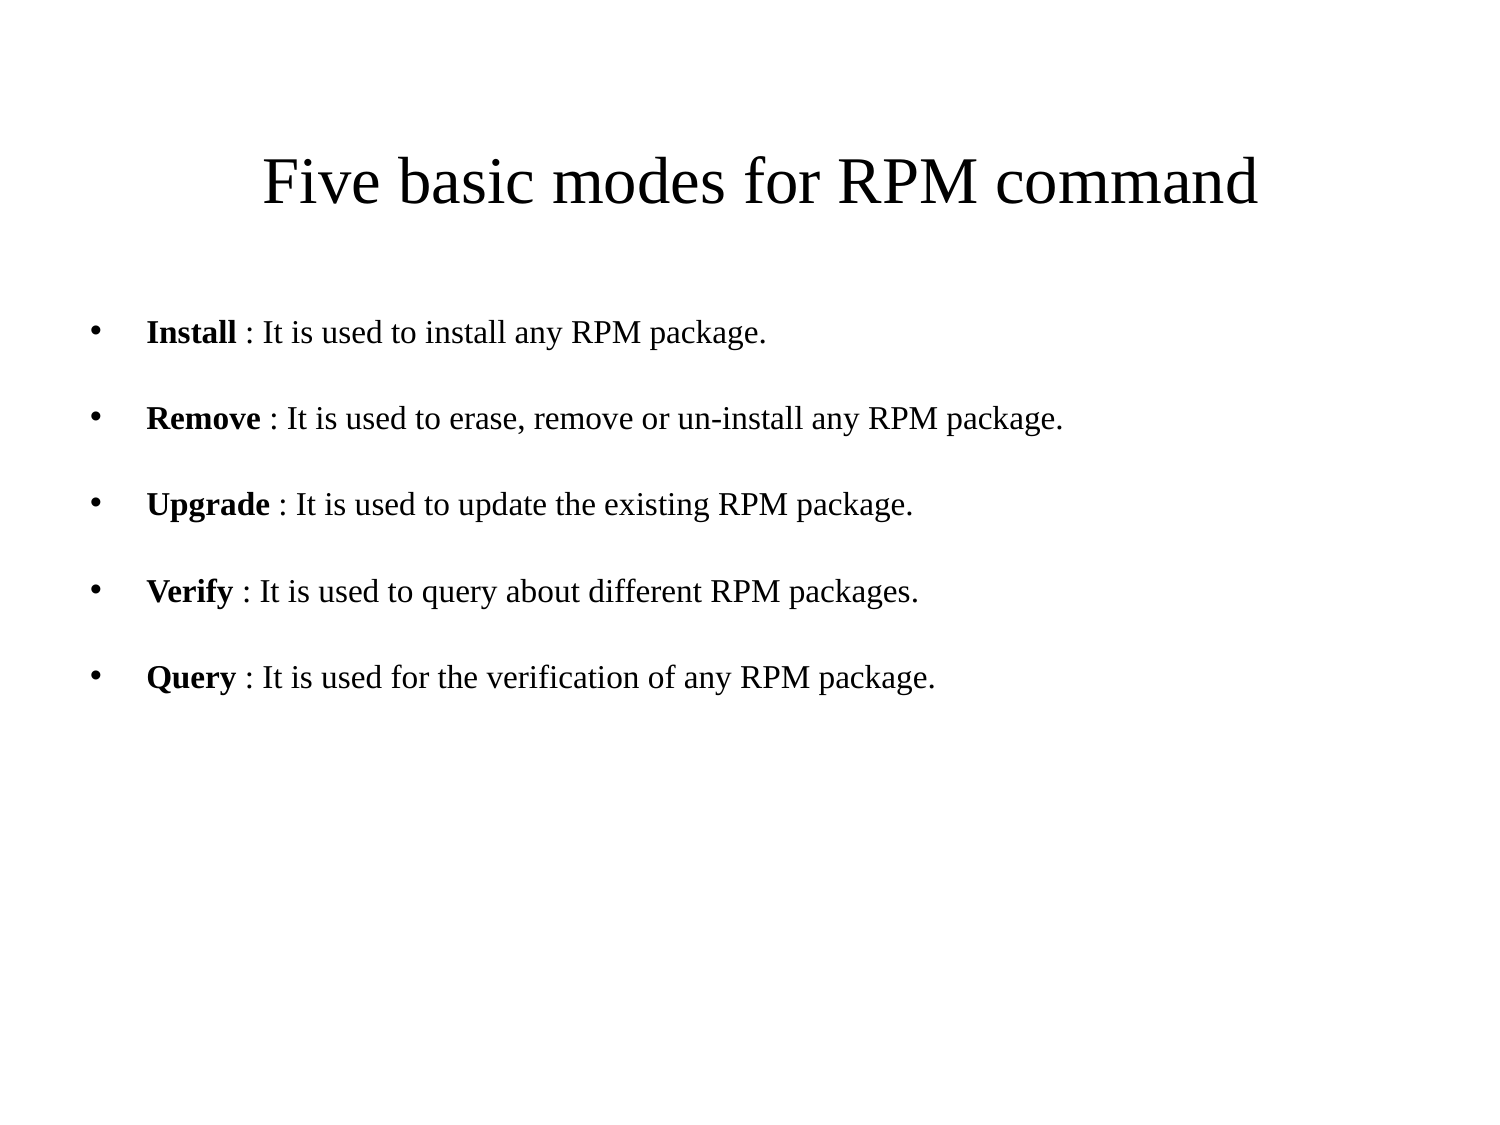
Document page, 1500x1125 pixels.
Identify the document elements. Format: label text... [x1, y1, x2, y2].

title Five basic modes for RPM command [75, 45, 1425, 233]
list Install : It is used to install any RPM package. Remove : It is used to erase, remove or un-install any RPM package. Upgrade : It is used to update the existing RPM package. Verify : It is used to query about different RPM packages. Query : It is used for the verification of any RPM package. [75, 262, 1425, 1005]
